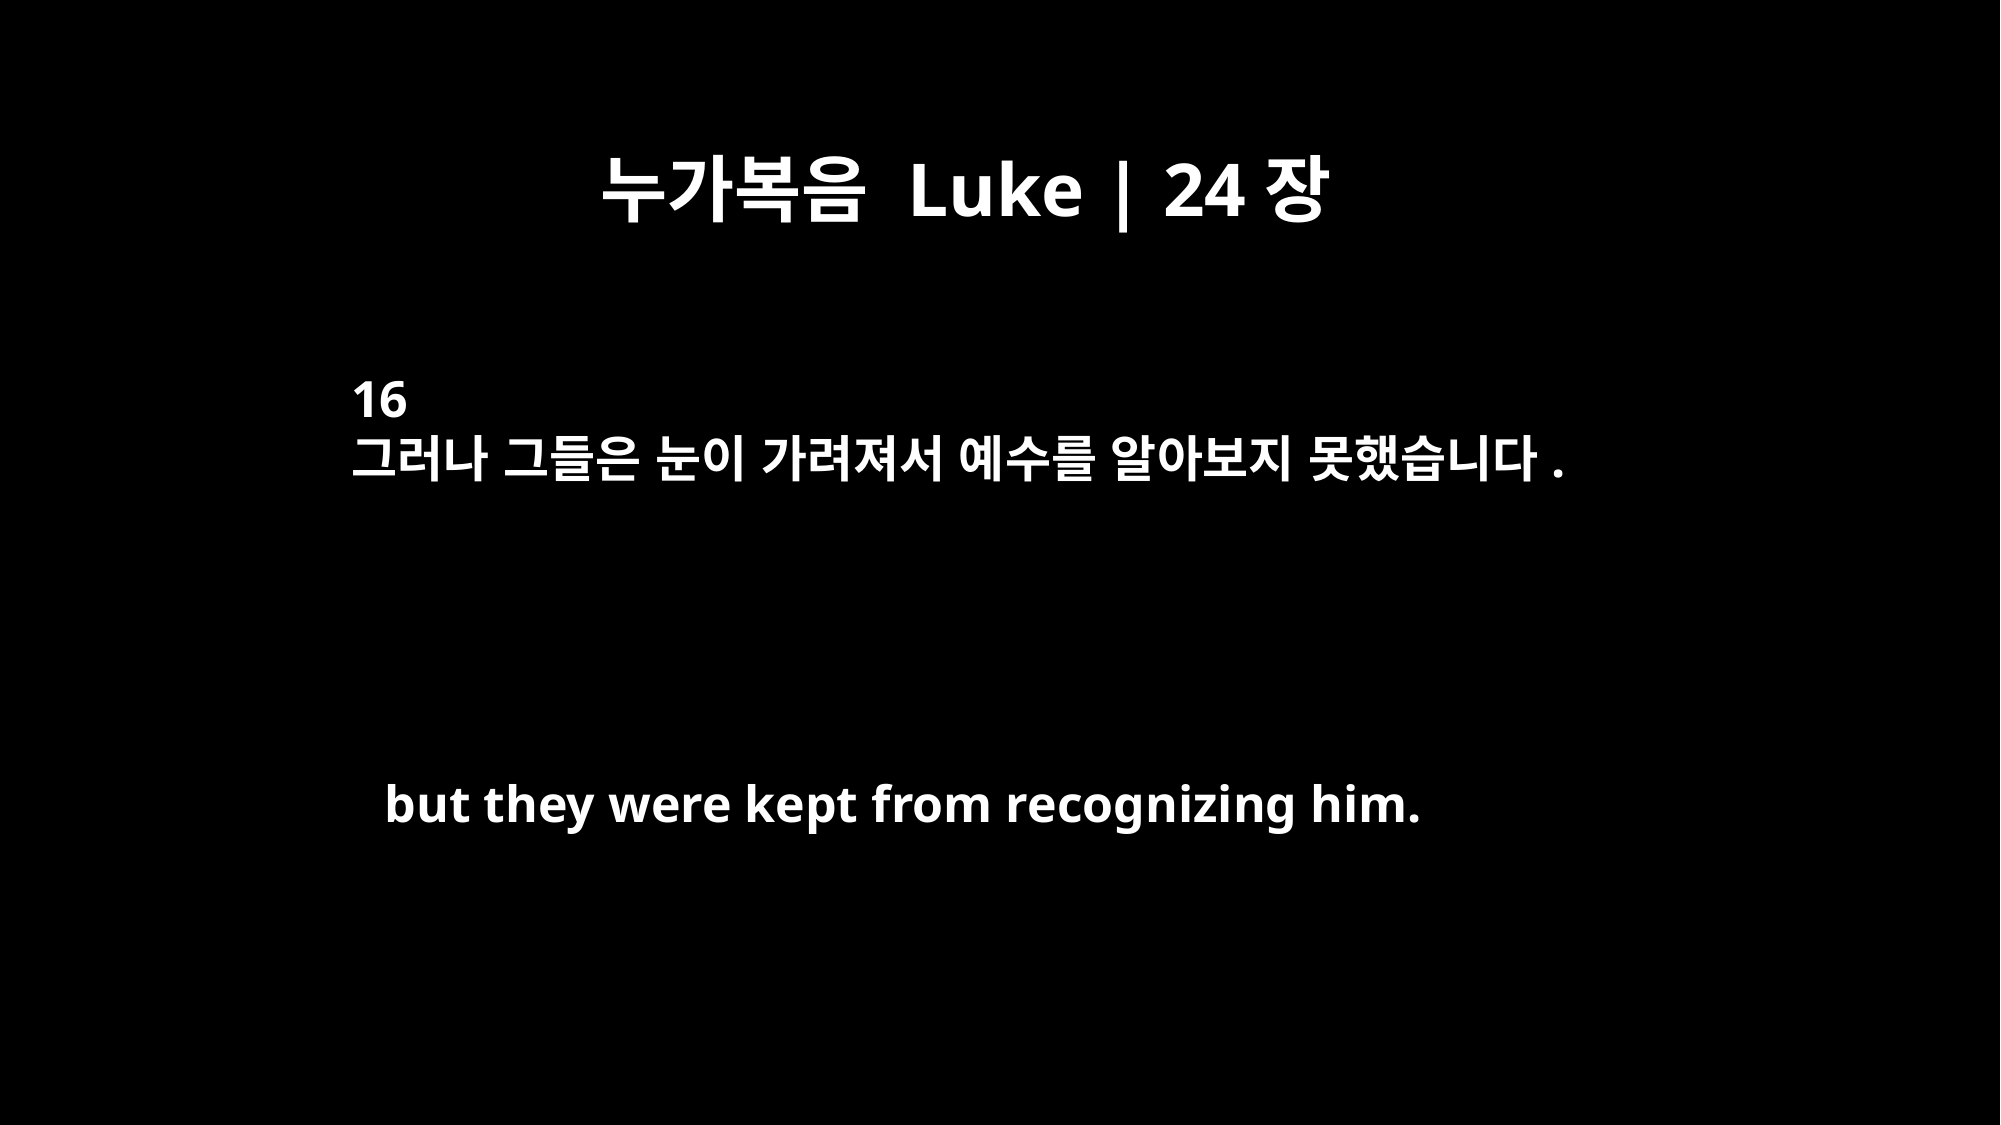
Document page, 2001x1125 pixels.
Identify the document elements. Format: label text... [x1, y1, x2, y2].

text_box but they were kept from recognizing him. [370, 764, 1438, 840]
text_box 16 그러나 그들은 눈이 가려져서 예수를 알아보지 못했습니다. [336, 359, 1581, 495]
text_box 누가복음 Luke | 24장 [585, 136, 1347, 239]
